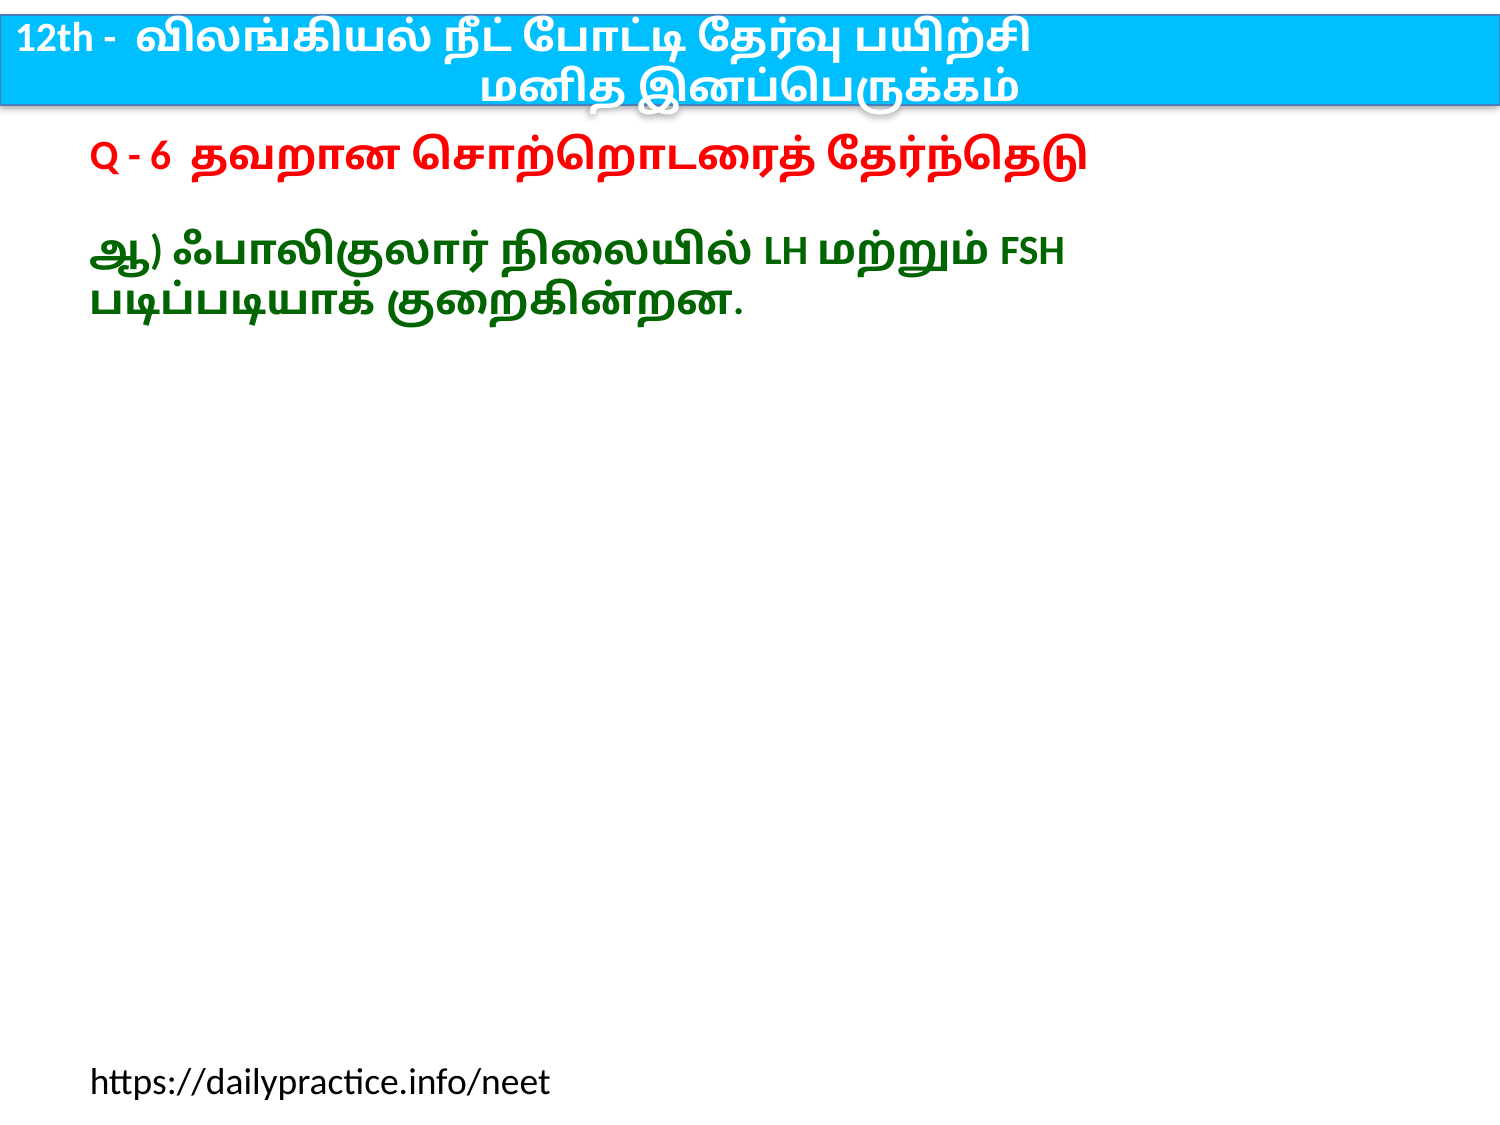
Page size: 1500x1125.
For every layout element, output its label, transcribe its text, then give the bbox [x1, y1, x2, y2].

text_box Q - 6 தவறான சொற்றொடரைத் தேர்ந்தெடு ஆ) ஃபாலிகுலார் நிலையில் LH மற்றும் FSH படிப்படியாக் குறைகின்றன. [74, 75, 1275, 330]
text_box 12th - விலங்கியல் நீட் போட்டி தேர்வு பயிற்சி மனித இனப்பெருக்கம் [0, 14, 1500, 106]
text_box https://dailypractice.info/neet [74, 1049, 675, 1110]
